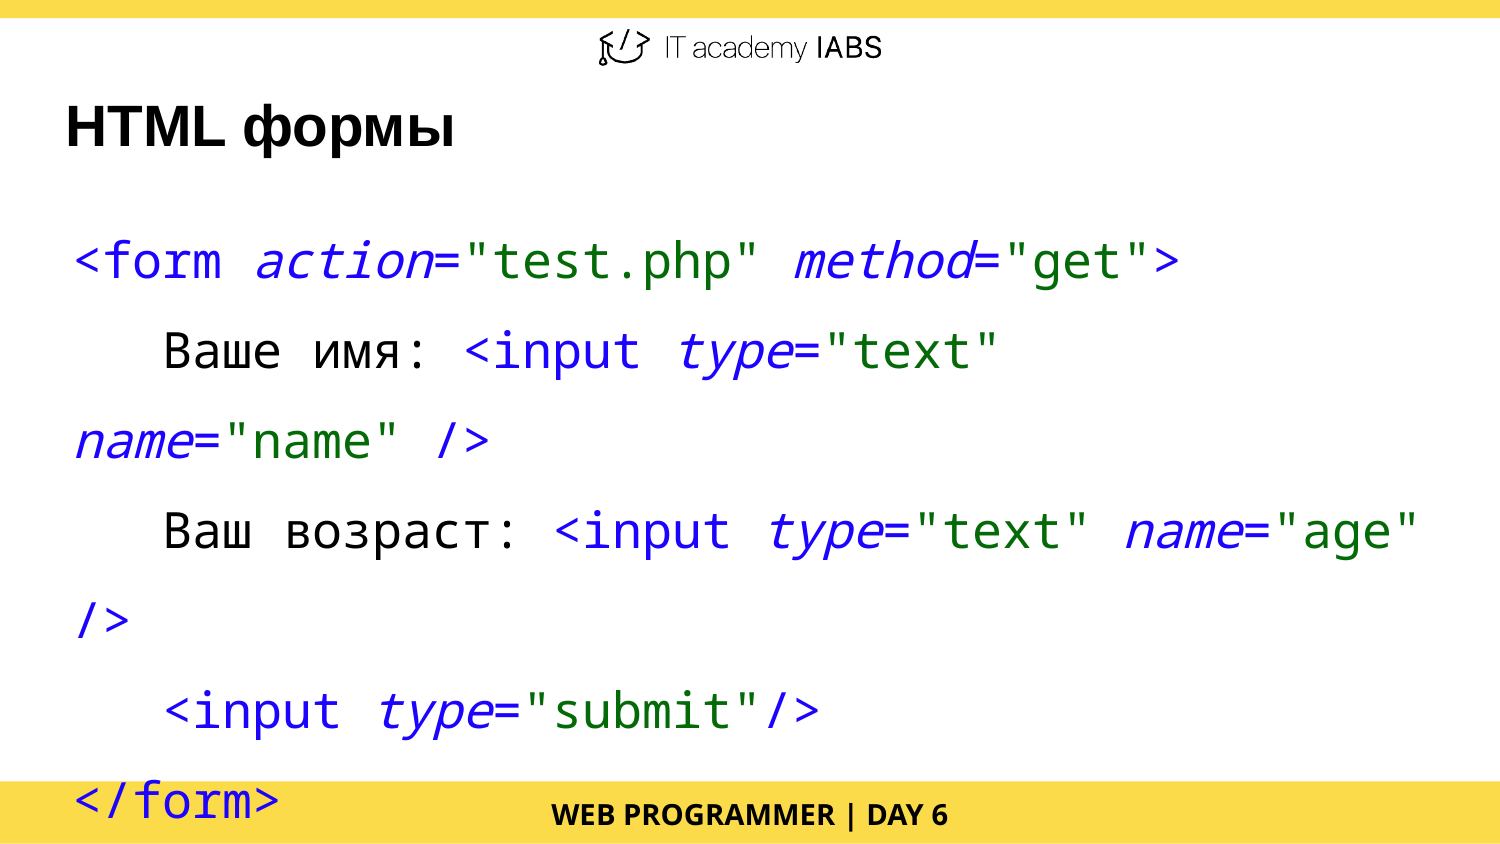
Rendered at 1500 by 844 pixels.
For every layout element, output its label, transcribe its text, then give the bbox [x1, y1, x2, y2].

text_box HTML формы [51, 72, 1449, 167]
text_box <form action="test.php" method="get"> Ваше имя: <input type="text" name="name" /> Ваш возраст: <input type="text" name="age" /> <input type="submit"/> </form> <?php var_dump($_GET); ?> [51, 183, 1449, 744]
text_box [0, 0, 1500, 19]
text_box [1160, 781, 1500, 844]
picture [591, 18, 887, 71]
text_box WEB PROGRAMMER | DAY 6 [340, 781, 1160, 844]
text_box [0, 781, 340, 844]
